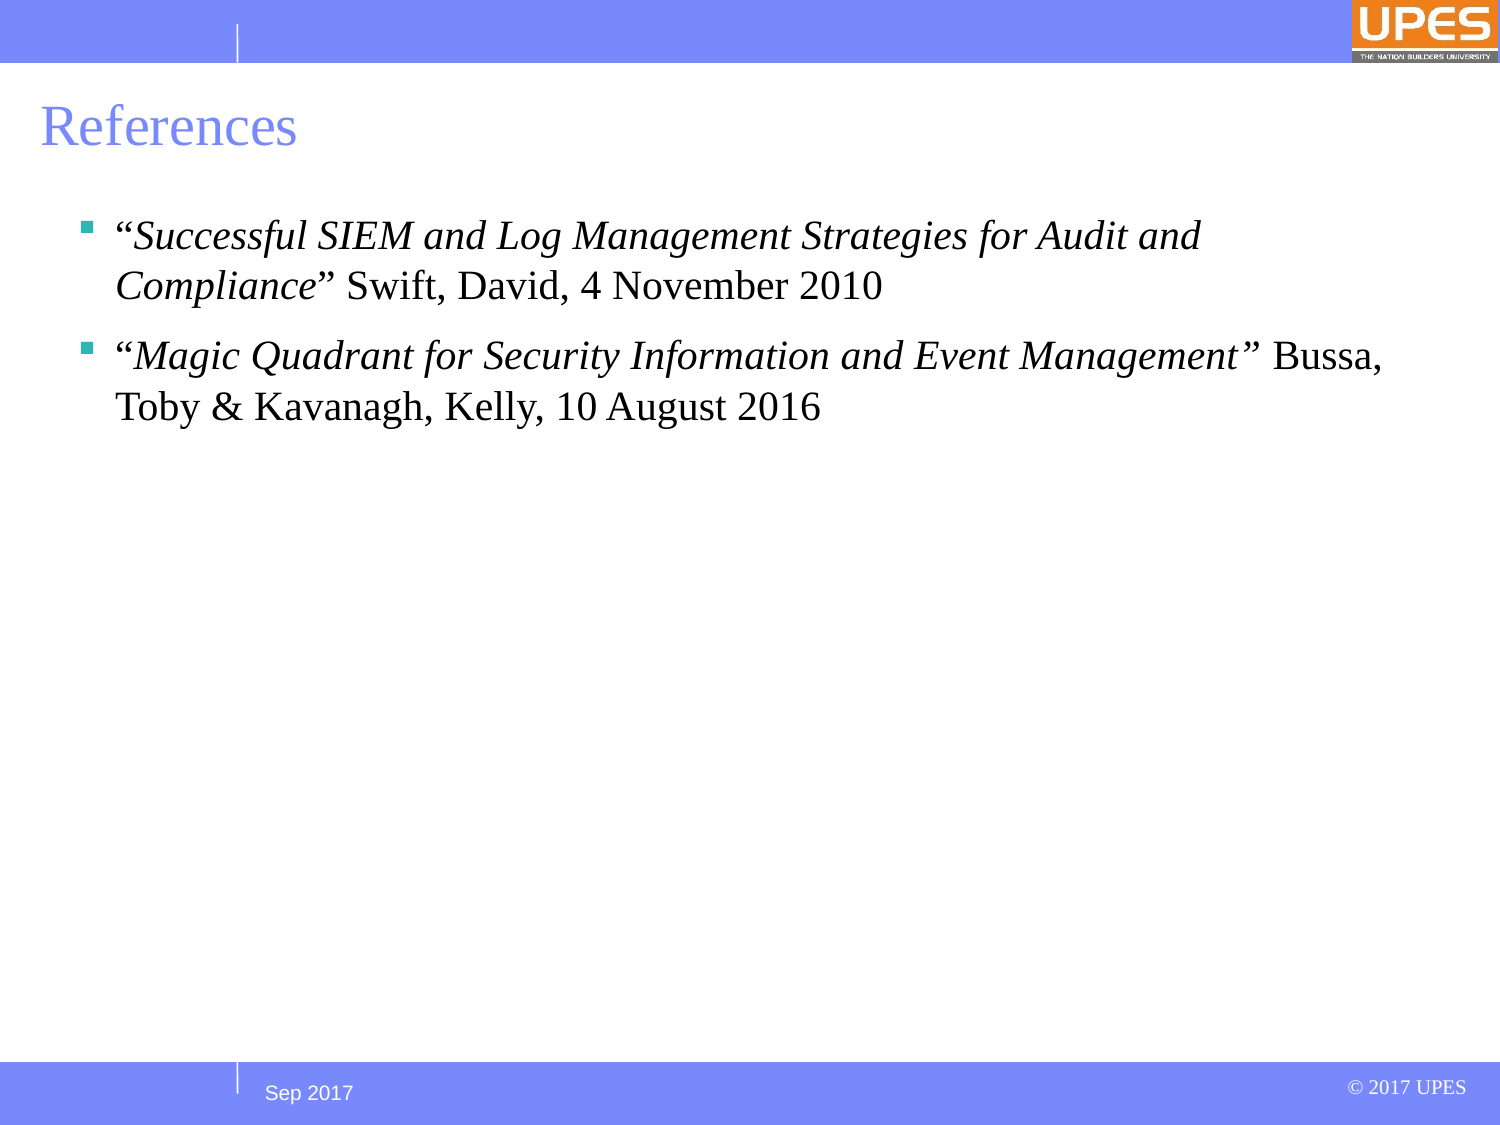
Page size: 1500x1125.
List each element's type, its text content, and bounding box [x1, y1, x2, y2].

list “Successful SIEM and Log Management Strategies for Audit and Compliance” Swift, David, 4 November 2010 “Magic Quadrant for Security Information and Event Management” Bussa, Toby & Kavanagh, Kelly, 10 August 2016 [62, 199, 1426, 1026]
title References [25, 87, 1463, 170]
picture [1352, 0, 1498, 63]
